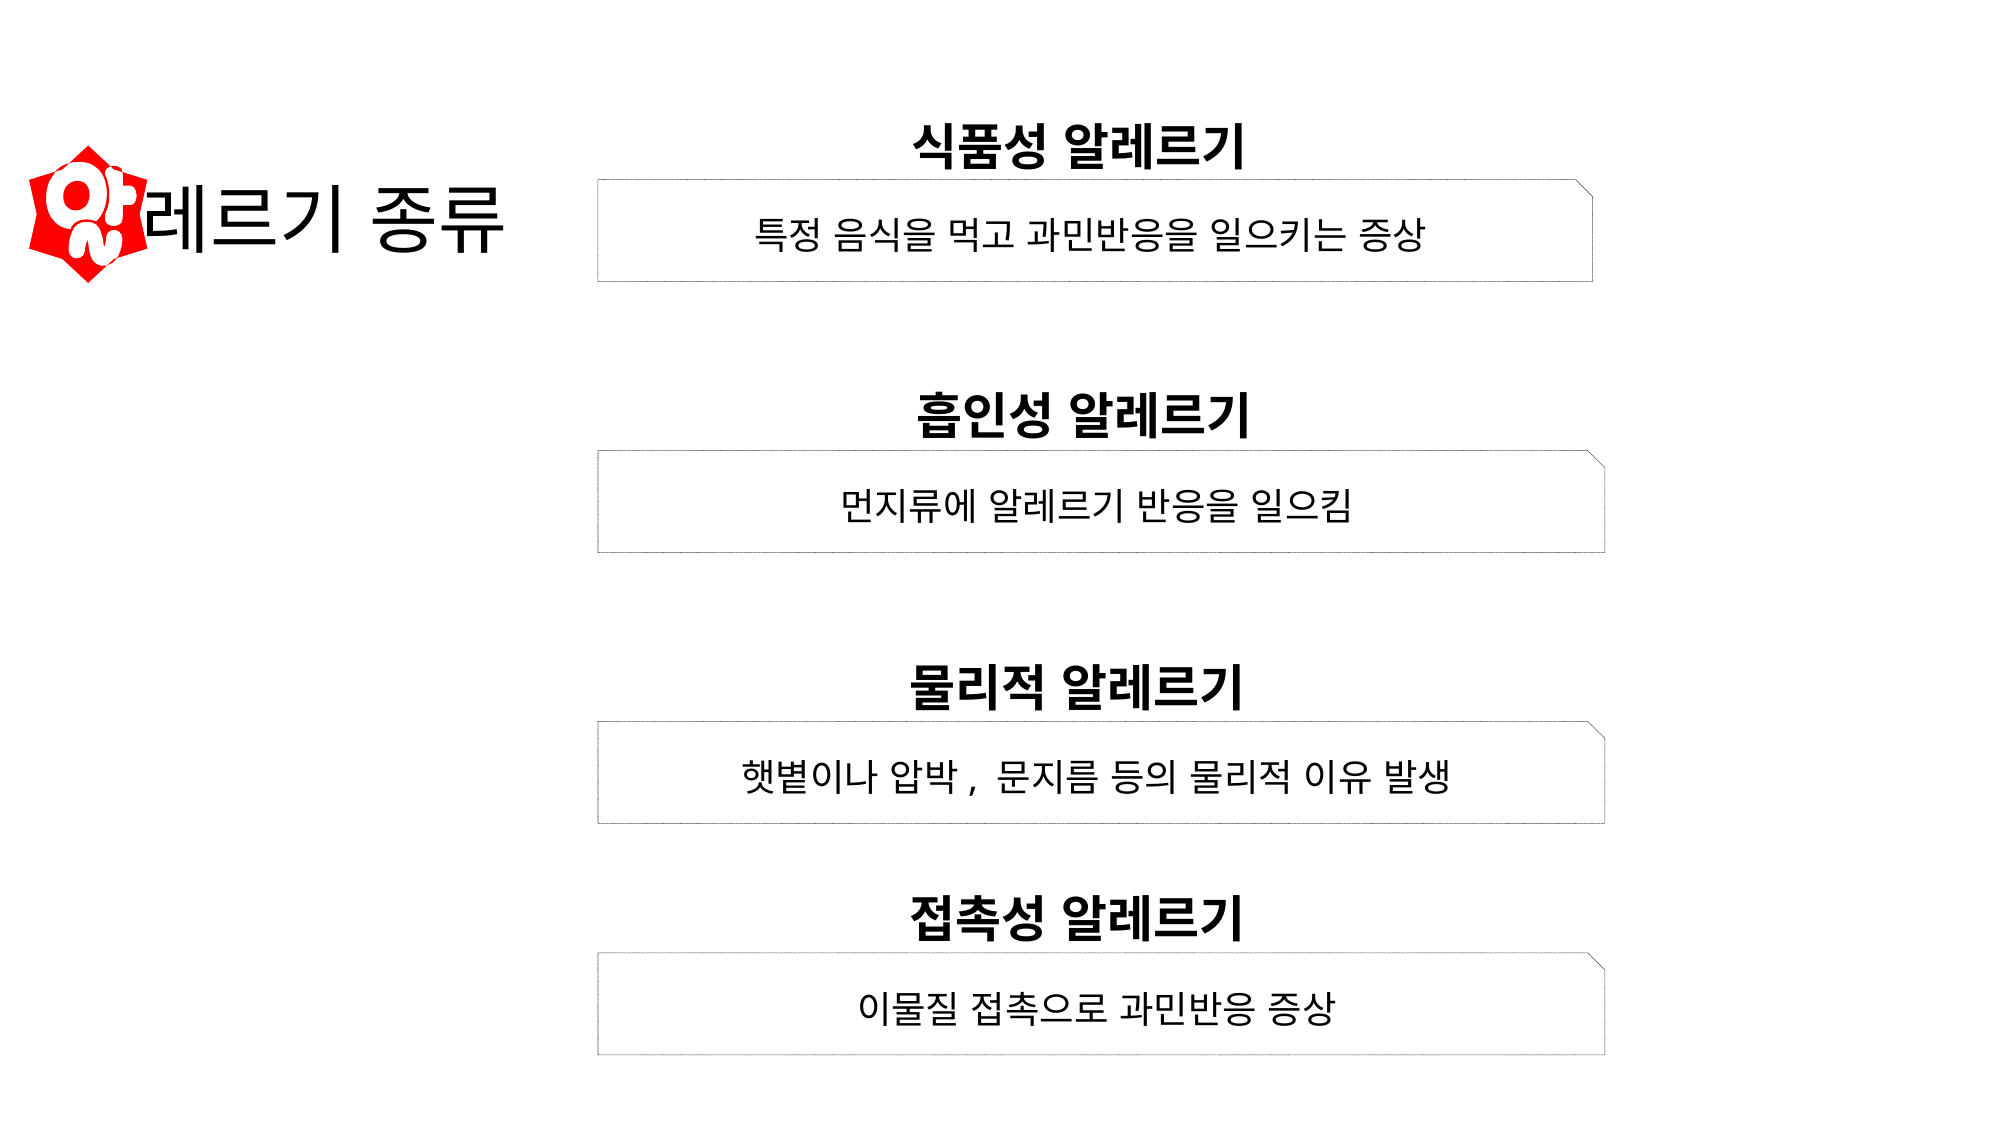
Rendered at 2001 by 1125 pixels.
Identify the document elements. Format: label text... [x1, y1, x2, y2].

text_box 접촉성 알레르기 [658, 876, 1503, 953]
text_box 먼지류에 알레르기 반응을 일으킴 [596, 449, 1606, 554]
text_box 식품성 알레르기 [672, 104, 1493, 181]
text_box 햇볕이나 압박, 문지름 등의 물리적 이유 발생 [596, 720, 1606, 825]
text_box 물리적 알레르기 [658, 644, 1503, 722]
text_box 흡인성 알레르기 [672, 373, 1503, 450]
text_box [27, 144, 148, 285]
title 레르기 종류 [126, 179, 620, 268]
text_box 특정 음식을 먹고 과민반응을 일으키는 증상 [596, 178, 1594, 283]
text_box 이물질 접촉으로 과민반응 증상 [596, 951, 1606, 1056]
